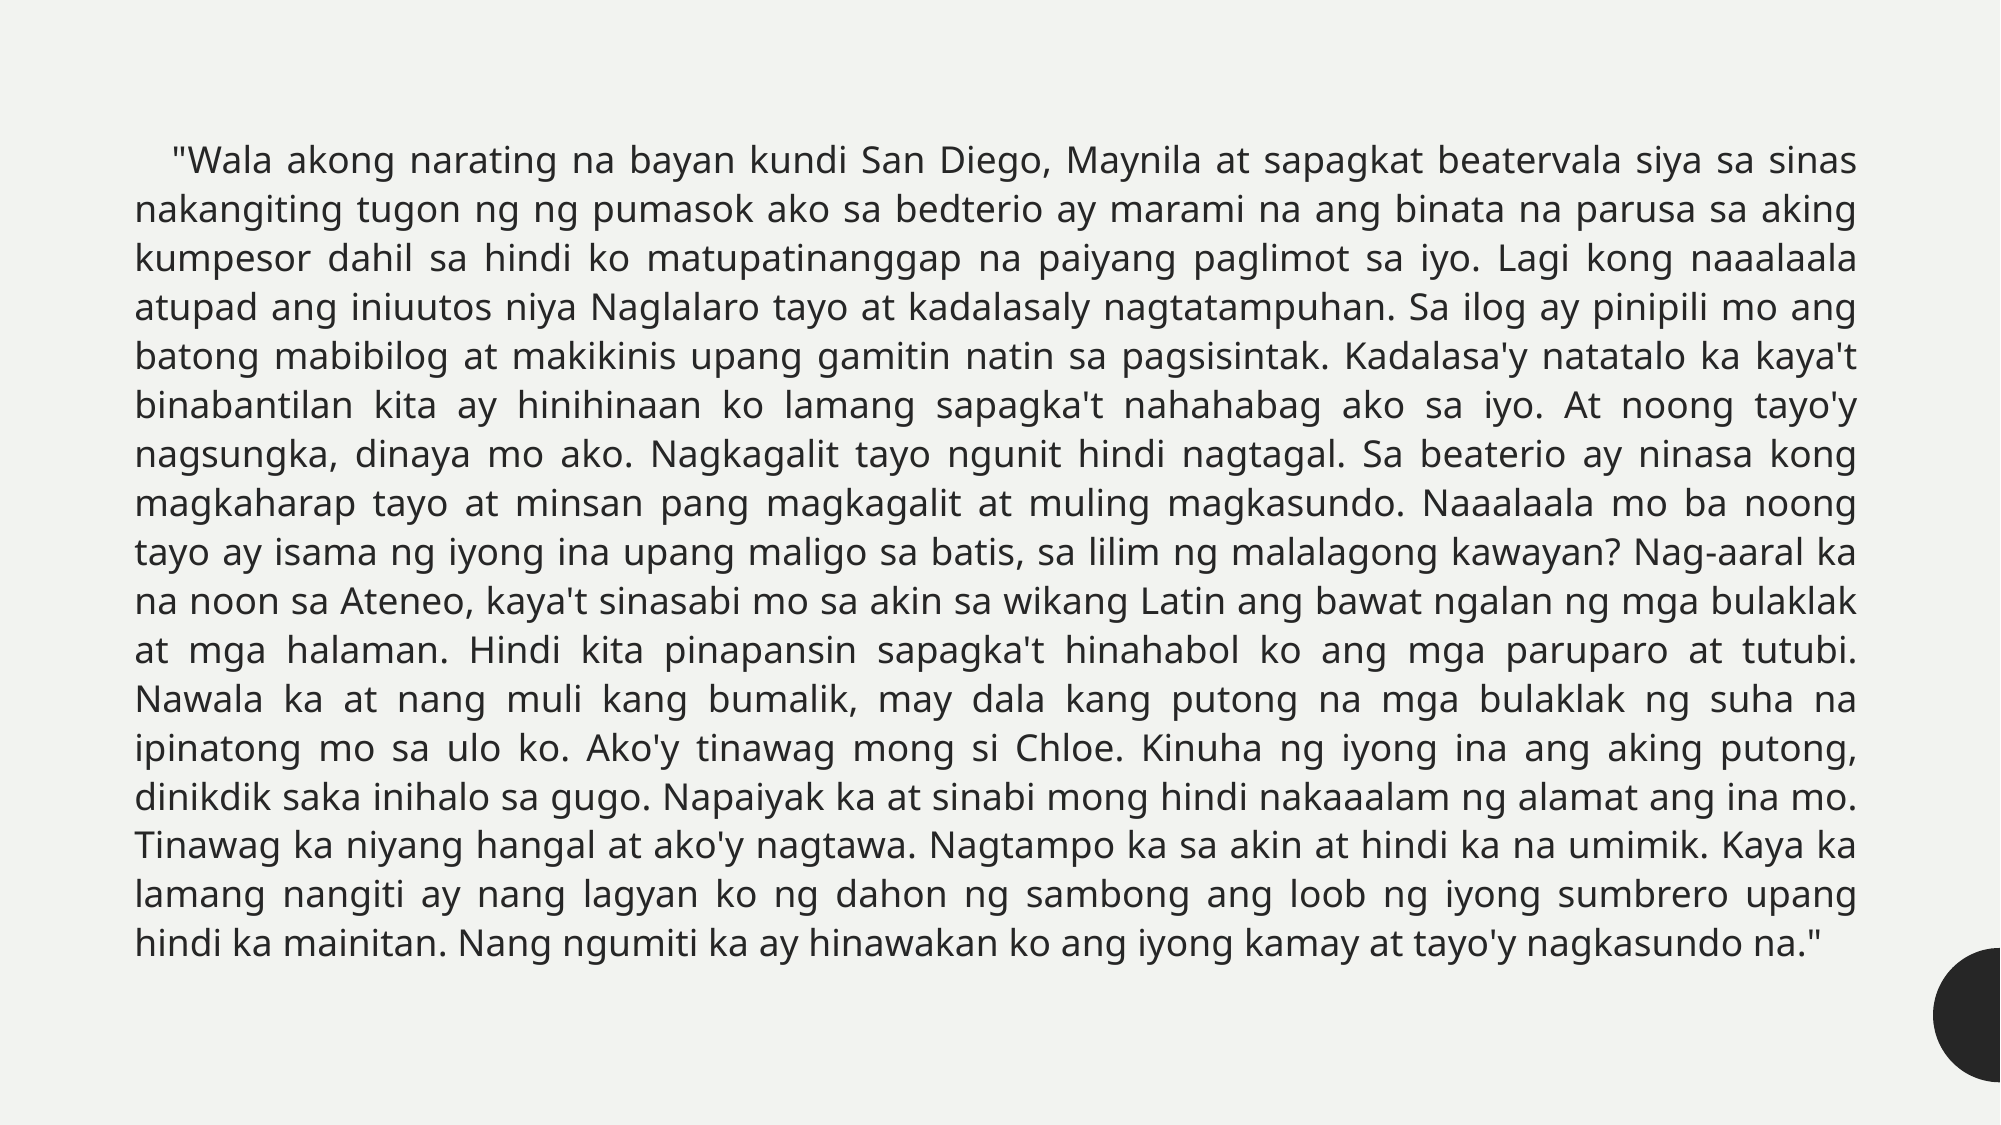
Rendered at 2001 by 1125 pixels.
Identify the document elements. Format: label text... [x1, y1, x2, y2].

list "Wala akong narating na bayan kundi San Diego, Maynila at sapagkat beatervala siya sa sinas nakangiting tugon ng ng pumasok ako sa bedterio ay marami na ang binata na parusa sa aking kumpesor dahil sa hindi ko matupatinanggap na paiyang paglimot sa iyo. Lagi kong naaalaala atupad ang iniuutos niya Naglalaro tayo at kadalasaly nagtatampuhan. Sa ilog ay pinipili mo ang batong mabibilog at makikinis upang gamitin natin sa pagsisintak. Kadalasa'y natatalo ka kaya't binabantilan kita ay hinihinaan ko lamang sapagka't nahahabag ako sa iyo. At noong tayo'y nagsungka, dinaya mo ako. Nagkagalit tayo ngunit hindi nagtagal. Sa beaterio ay ninasa kong magkaharap tayo at minsan pang magkagalit at muling magkasundo. Naaalaala mo ba noong tayo ay isama ng iyong ina upang maligo sa batis, sa lilim ng malalagong kawayan? Nag-aaral ka na noon sa Ateneo, kaya't sinasabi mo sa akin sa wikang Latin ang bawat ngalan ng mga bulaklak at mga halaman. Hindi kita pinapansin sapagka't hinahabol ko ang mga paruparo at tutubi. Nawala ka at nang muli kang bumalik, may dala kang putong na mga bulaklak ng suha na ipinatong mo sa ulo ko. Ako'y tinawag mong si Chloe. Kinuha ng iyong ina ang aking putong, dinikdik saka inihalo sa gugo. Napaiyak ka at sinabi mong hindi nakaaalam ng alamat ang ina mo. Tinawag ka niyang hangal at ako'y nagtawa. Nagtampo ka sa akin at hindi ka na umimik. Kaya ka lamang nangiti ay nang lagyan ko ng dahon ng sambong ang loob ng iyong sumbrero upang hindi ka mainitan. Nang ngumiti ka ay hinawakan ko ang iyong kamay at tayo'y nagkasundo na." [119, 124, 1875, 1016]
